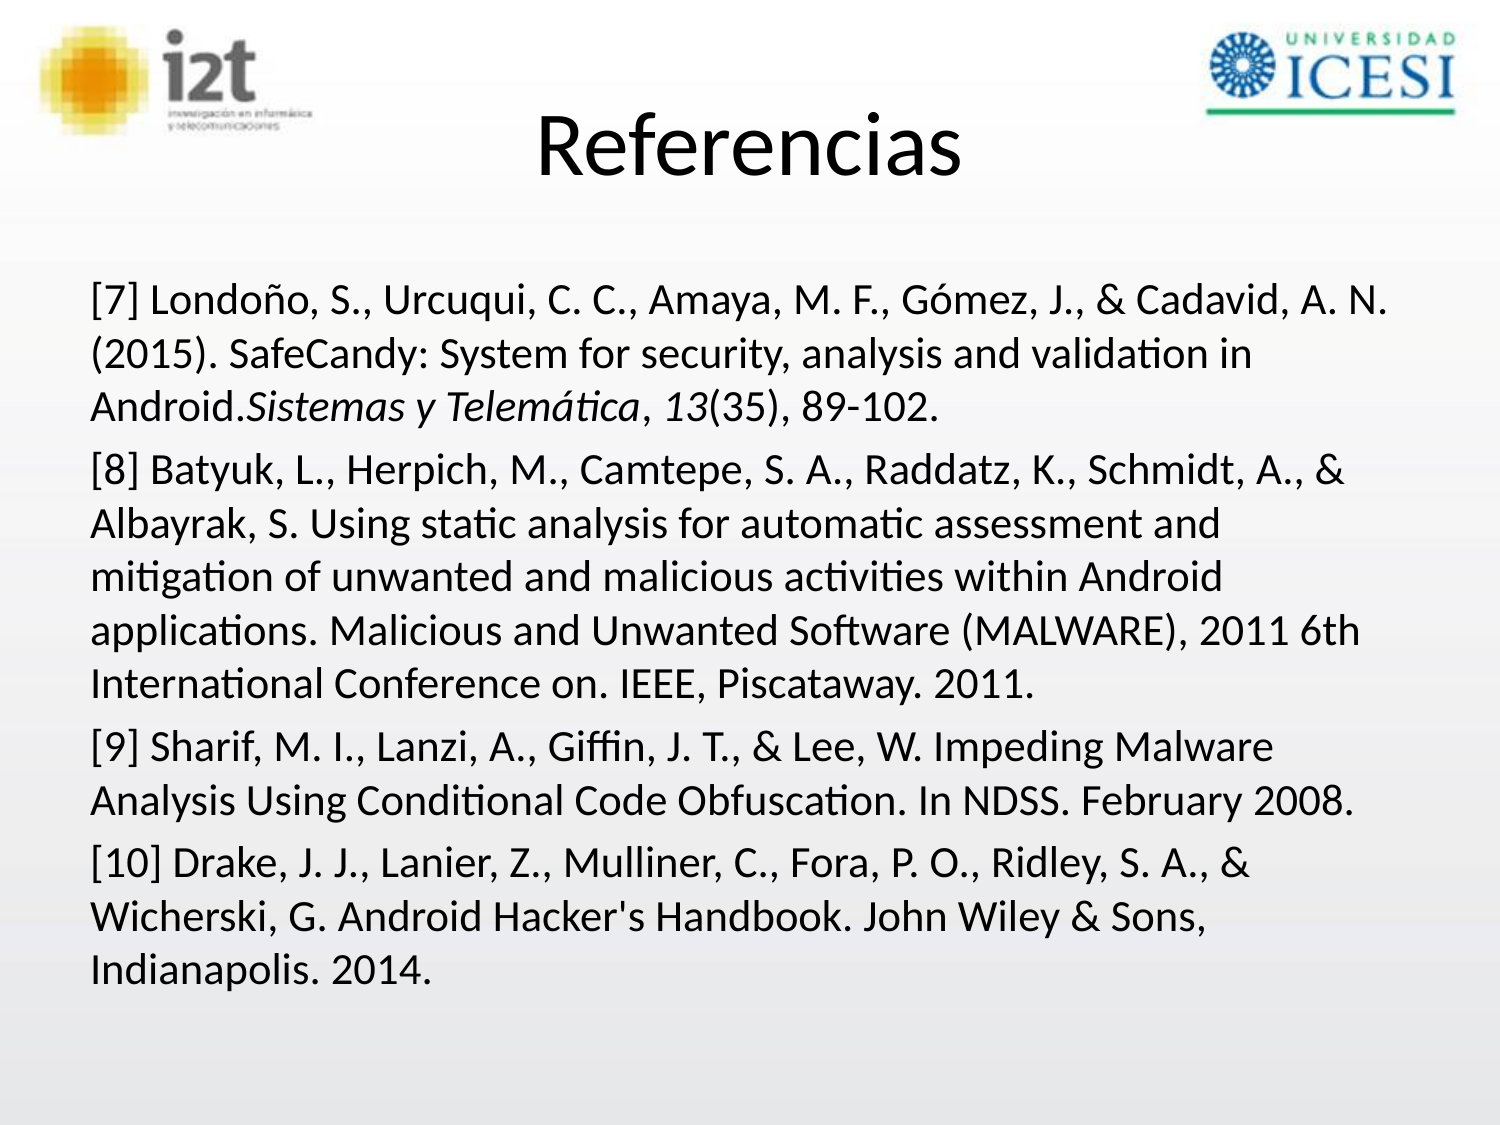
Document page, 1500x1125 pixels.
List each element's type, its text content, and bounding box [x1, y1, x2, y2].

picture [0, 0, 1500, 1125]
list [7] Londoño, S., Urcuqui, C. C., Amaya, M. F., Gómez, J., & Cadavid, A. N. (2015). SafeCandy: System for security, analysis and validation in Android.Sistemas y Telemática, 13(35), 89-102. [8] Batyuk, L., Herpich, M., Camtepe, S. A., Raddatz, K., Schmidt, A., & Albayrak, S. Using static analysis for automatic assessment and mitigation of unwanted and malicious activities within Android applications. Malicious and Unwanted Software (MALWARE), 2011 6th International Conference on. IEEE, Piscataway. 2011. [9] Sharif, M. I., Lanzi, A., Giffin, J. T., & Lee, W. Impeding Malware Analysis Using Conditional Code Obfuscation. In NDSS. February 2008. [10] Drake, J. J., Lanier, Z., Mulliner, C., Fora, P. O., Ridley, S. A., & Wicherski, G. Android Hacker's Handbook. John Wiley & Sons, Indianapolis. 2014. [75, 262, 1425, 1005]
title Referencias [75, 45, 1425, 233]
